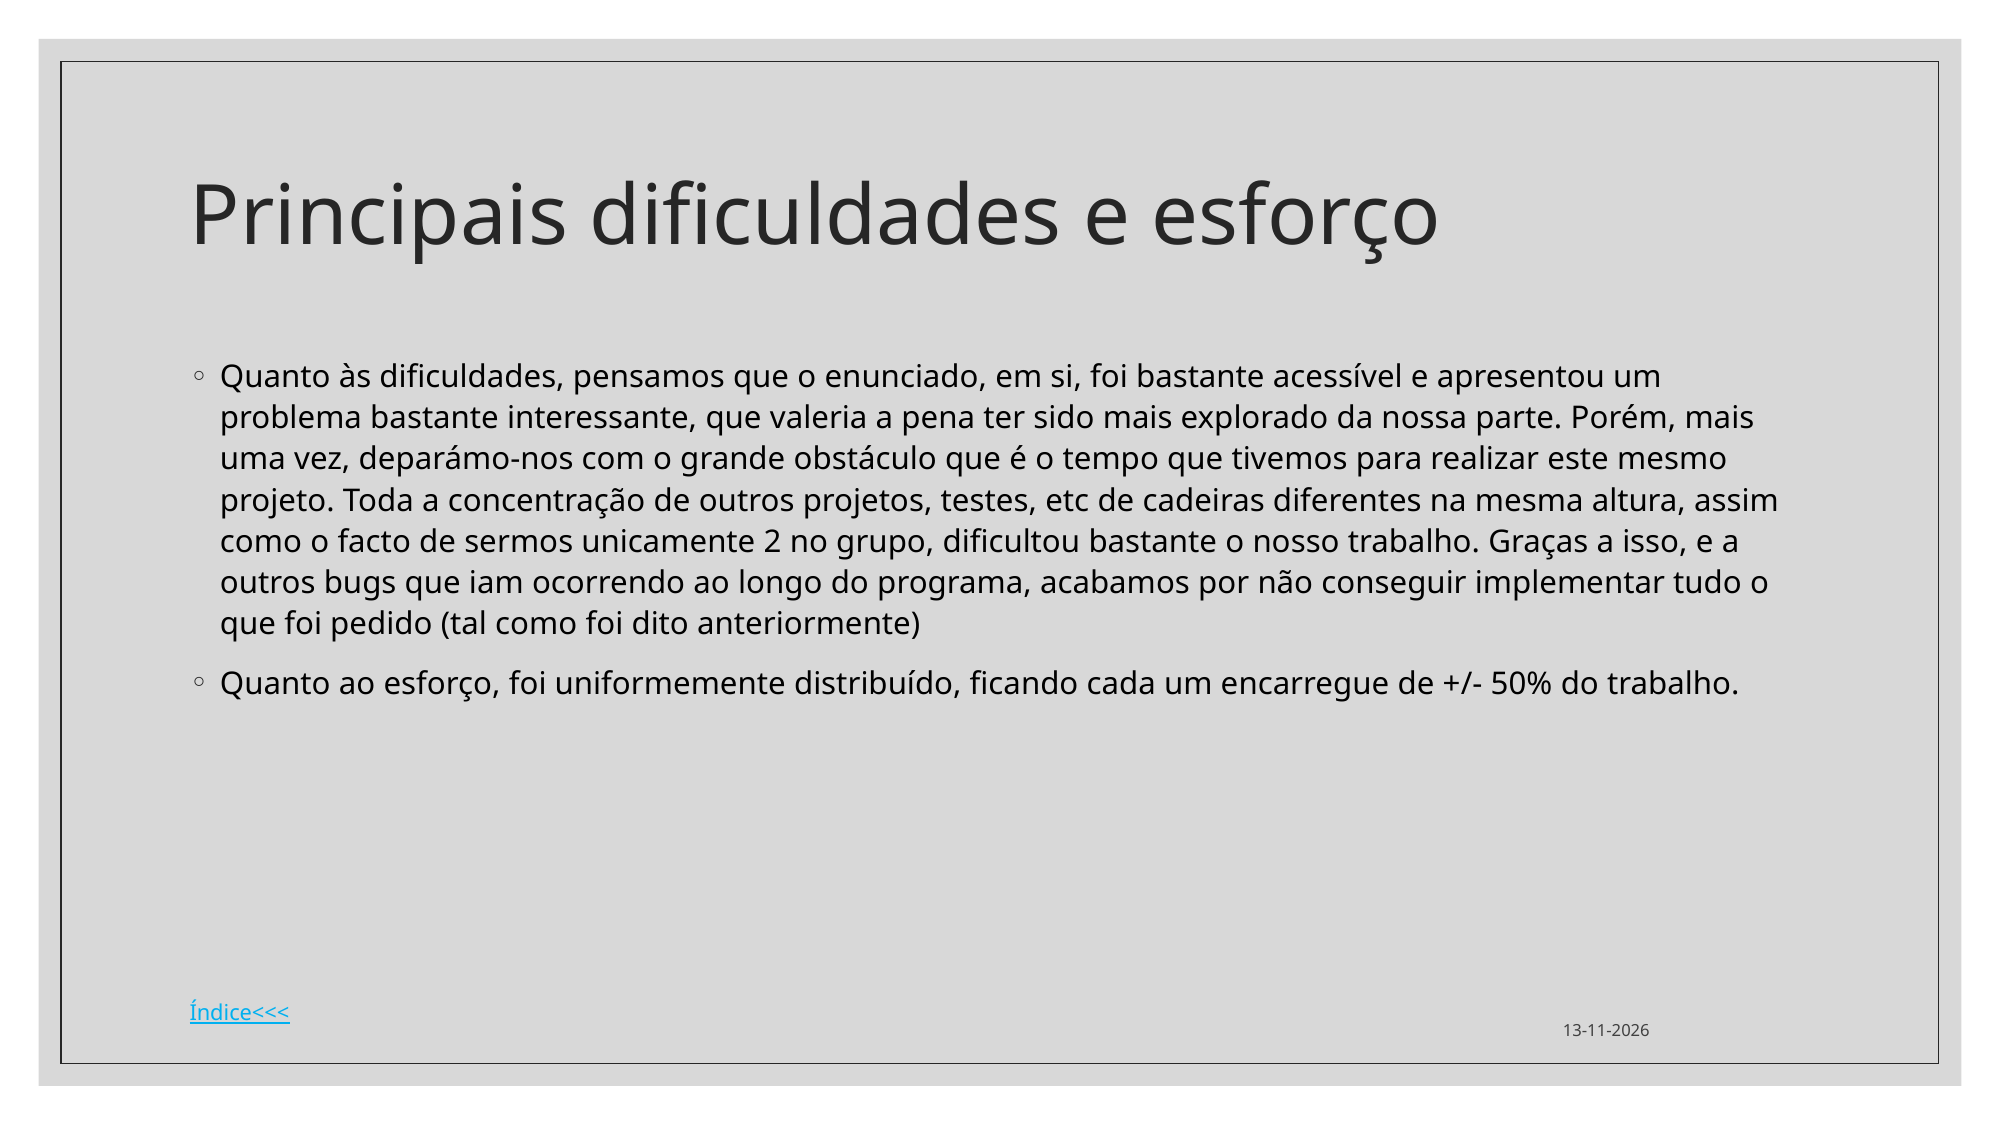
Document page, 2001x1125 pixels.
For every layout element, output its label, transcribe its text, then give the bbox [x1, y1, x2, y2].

title Principais dificuldades e esforço [174, 105, 1825, 331]
list Quanto às dificuldades, pensamos que o enunciado, em si, foi bastante acessível e apresentou um problema bastante interessante, que valeria a pena ter sido mais explorado da nossa parte. Porém, mais uma vez, deparámo-nos com o grande obstáculo que é o tempo que tivemos para realizar este mesmo projeto. Toda a concentração de outros projetos, testes, etc de cadeiras diferentes na mesma altura, assim como o facto de sermos unicamente 2 no grupo, dificultou bastante o nosso trabalho. Graças a isso, e a outros bugs que iam ocorrendo ao longo do programa, acabamos por não conseguir implementar tudo o que foi pedido (tal como foi dito anteriormente) Quanto ao esforço, foi uniformemente distribuído, ficando cada um encarregue de +/- 50% do trabalho. [174, 345, 1825, 977]
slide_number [1190, 990, 1665, 1050]
text_box Índice<<< [174, 991, 321, 1036]
